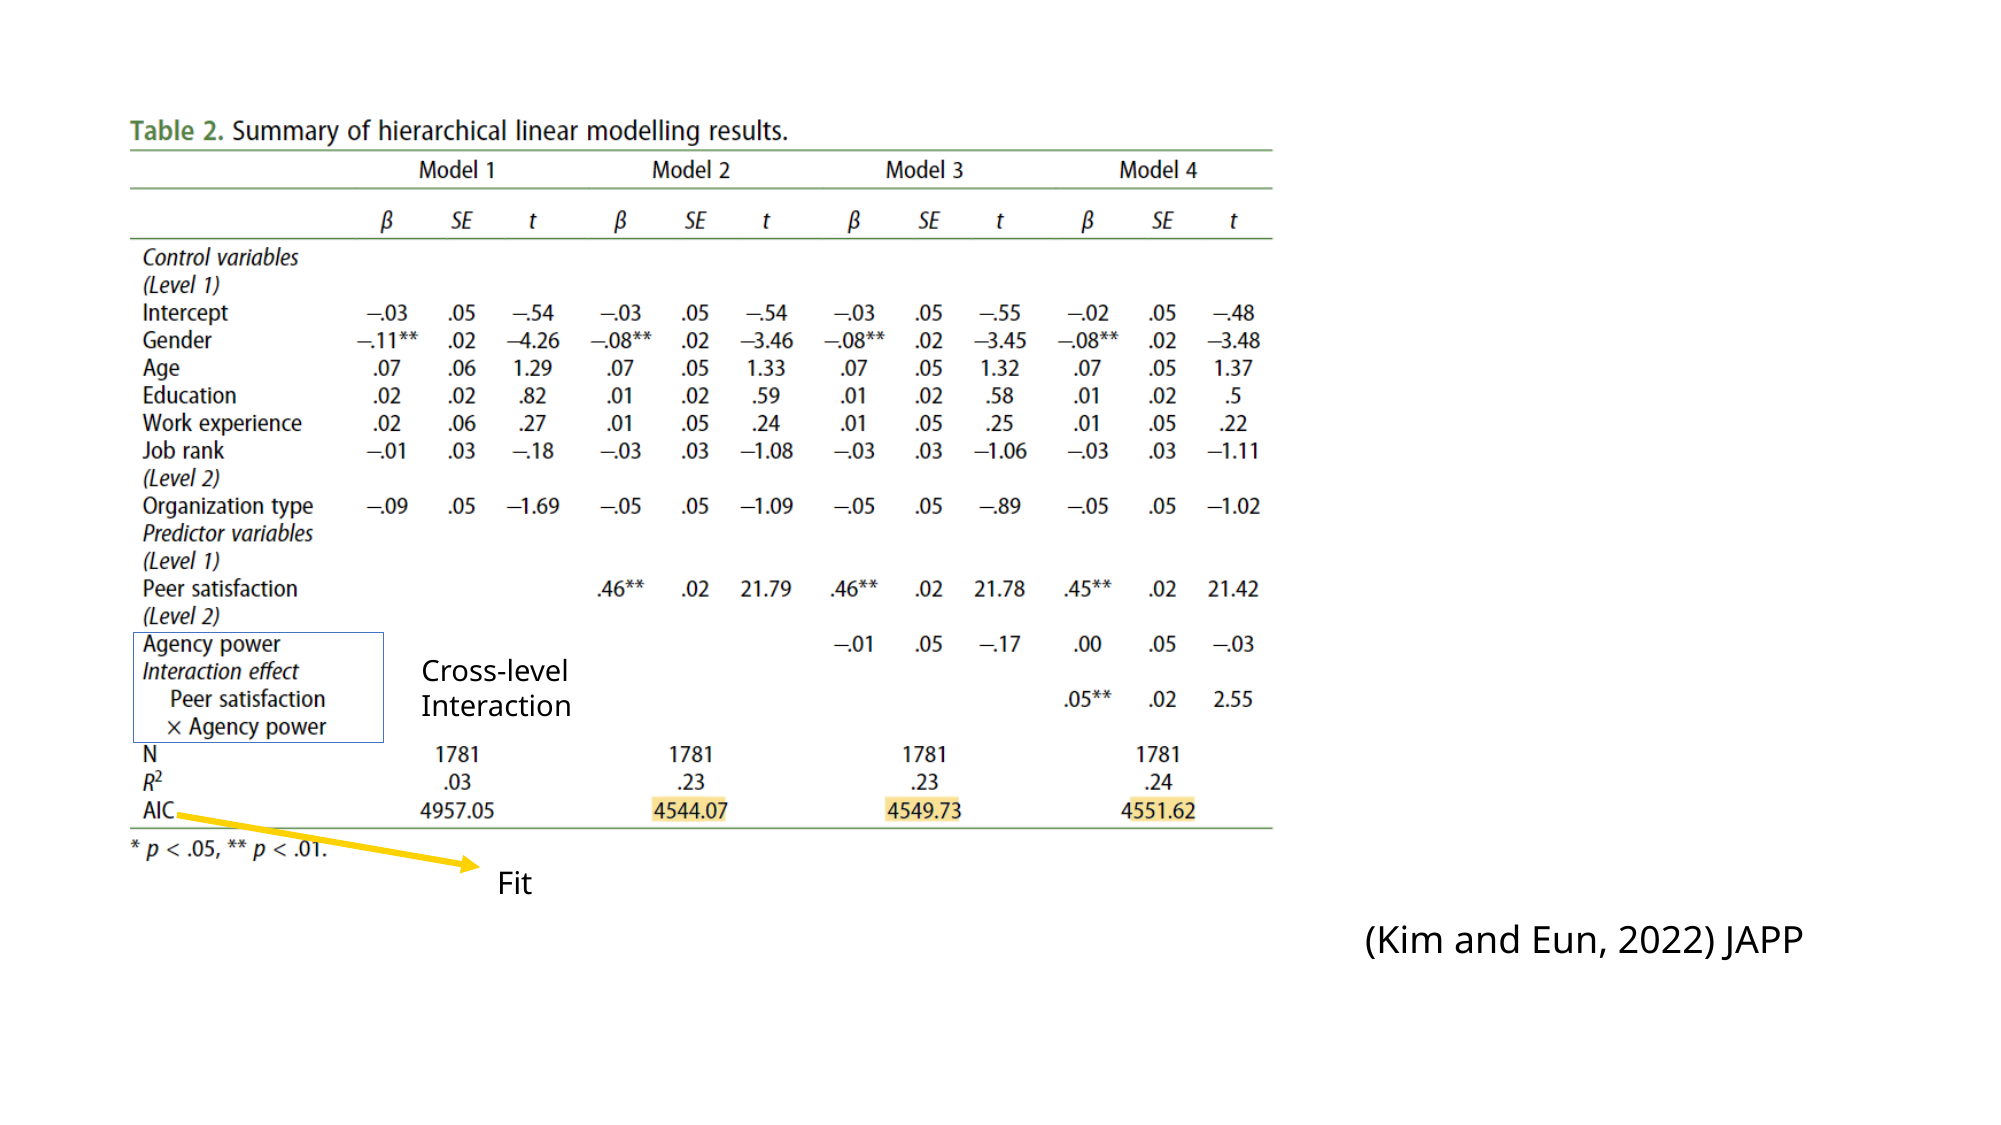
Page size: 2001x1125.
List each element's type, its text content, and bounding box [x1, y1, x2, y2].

text_box (Kim and Eun, 2022) JAPP [1350, 909, 1838, 969]
text_box Fit [482, 868, 747, 946]
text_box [176, 814, 480, 868]
picture [105, 100, 1300, 868]
